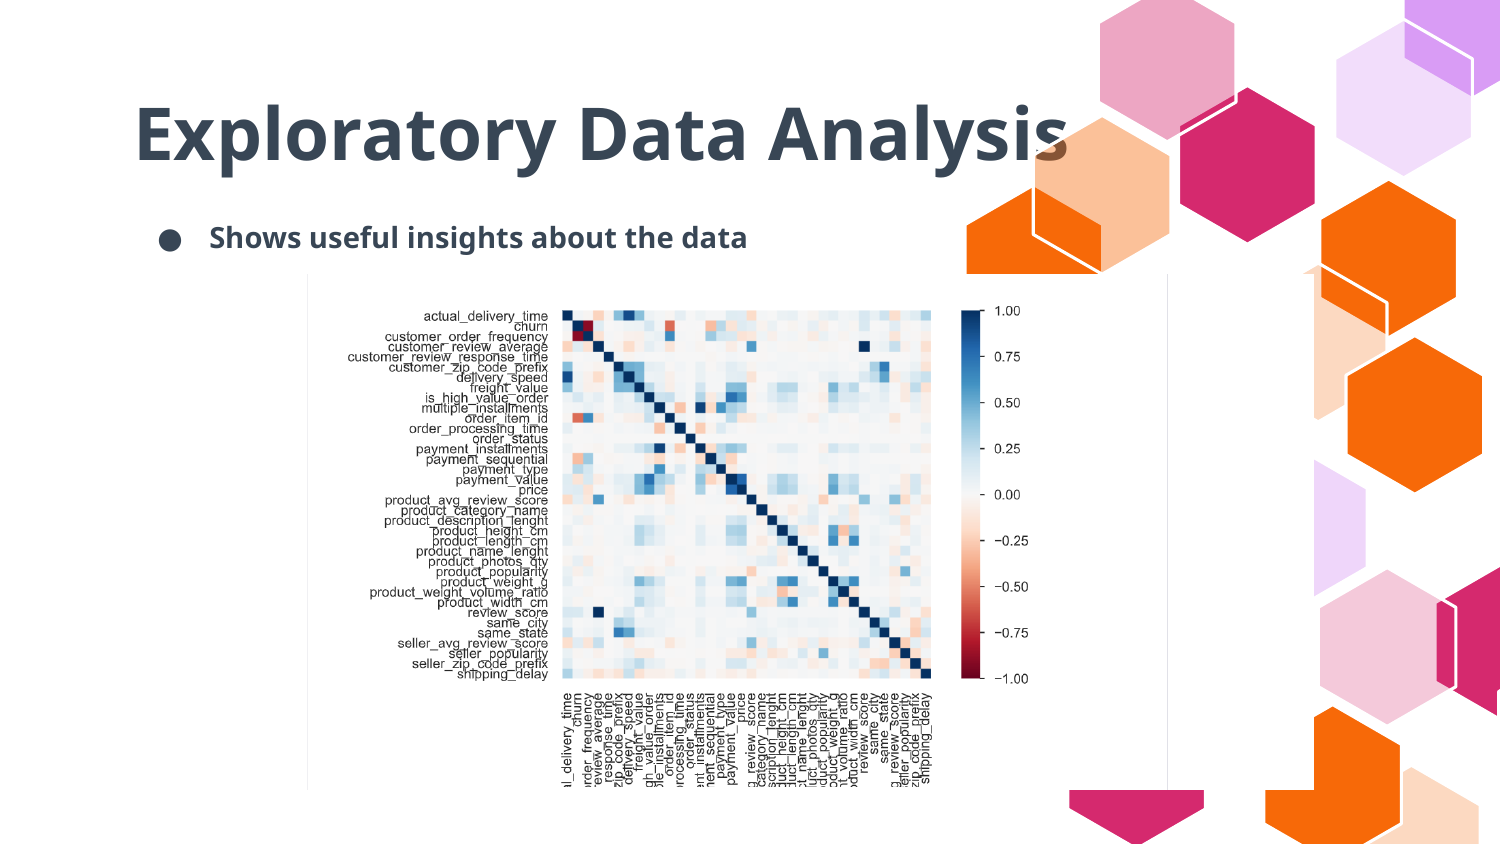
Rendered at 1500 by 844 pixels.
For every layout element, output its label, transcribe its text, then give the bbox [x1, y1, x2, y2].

title Exploratory Data Analysis [118, 72, 1128, 271]
text_box [1334, 19, 1473, 178]
text_box [1067, 797, 1206, 844]
text_box [1403, 0, 1500, 98]
text_box [1263, 704, 1402, 844]
text_box [1302, 263, 1387, 422]
picture [262, 273, 1314, 791]
text_box [1368, 765, 1481, 844]
text_box [1345, 335, 1484, 495]
text_box [1442, 565, 1500, 719]
subtitle Shows useful insights about the data [119, 199, 981, 763]
text_box [1178, 85, 1317, 245]
text_box [1318, 459, 1368, 597]
text_box [1319, 178, 1458, 338]
text_box [1098, 0, 1236, 142]
text_box [965, 185, 1096, 272]
text_box [1033, 115, 1171, 272]
text_box [1318, 567, 1456, 727]
